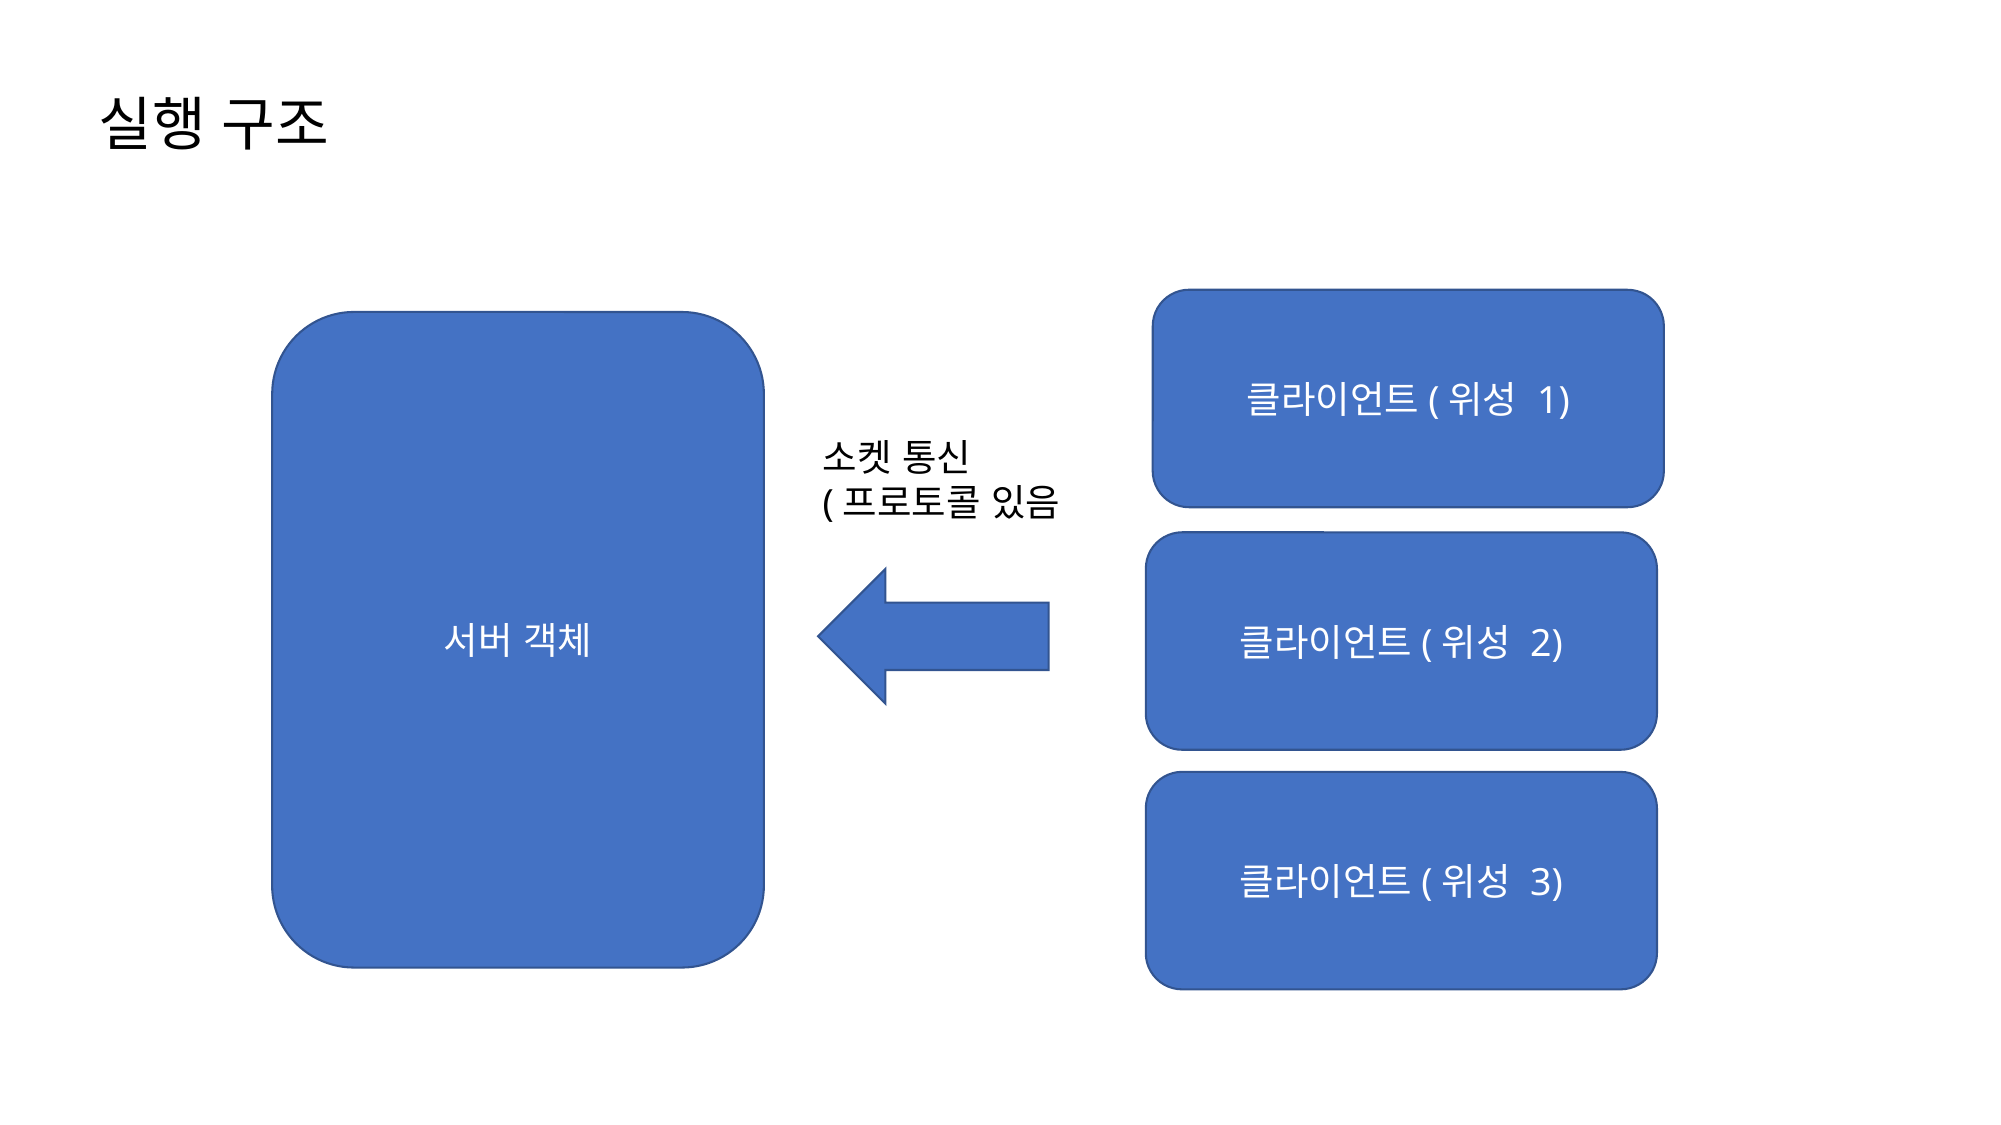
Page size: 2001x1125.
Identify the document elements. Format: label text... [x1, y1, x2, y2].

text_box 서버 객체 [271, 310, 765, 969]
text_box 실행 구조 [83, 79, 1000, 165]
text_box 클라이언트(위성 3) [1144, 770, 1659, 991]
text_box 소켓 통신 (프로토콜 있음 [807, 426, 1095, 532]
text_box [816, 566, 1050, 707]
text_box 클라이언트(위성 2) [1144, 531, 1659, 751]
text_box 클라이언트(위성 1) [1151, 288, 1665, 509]
